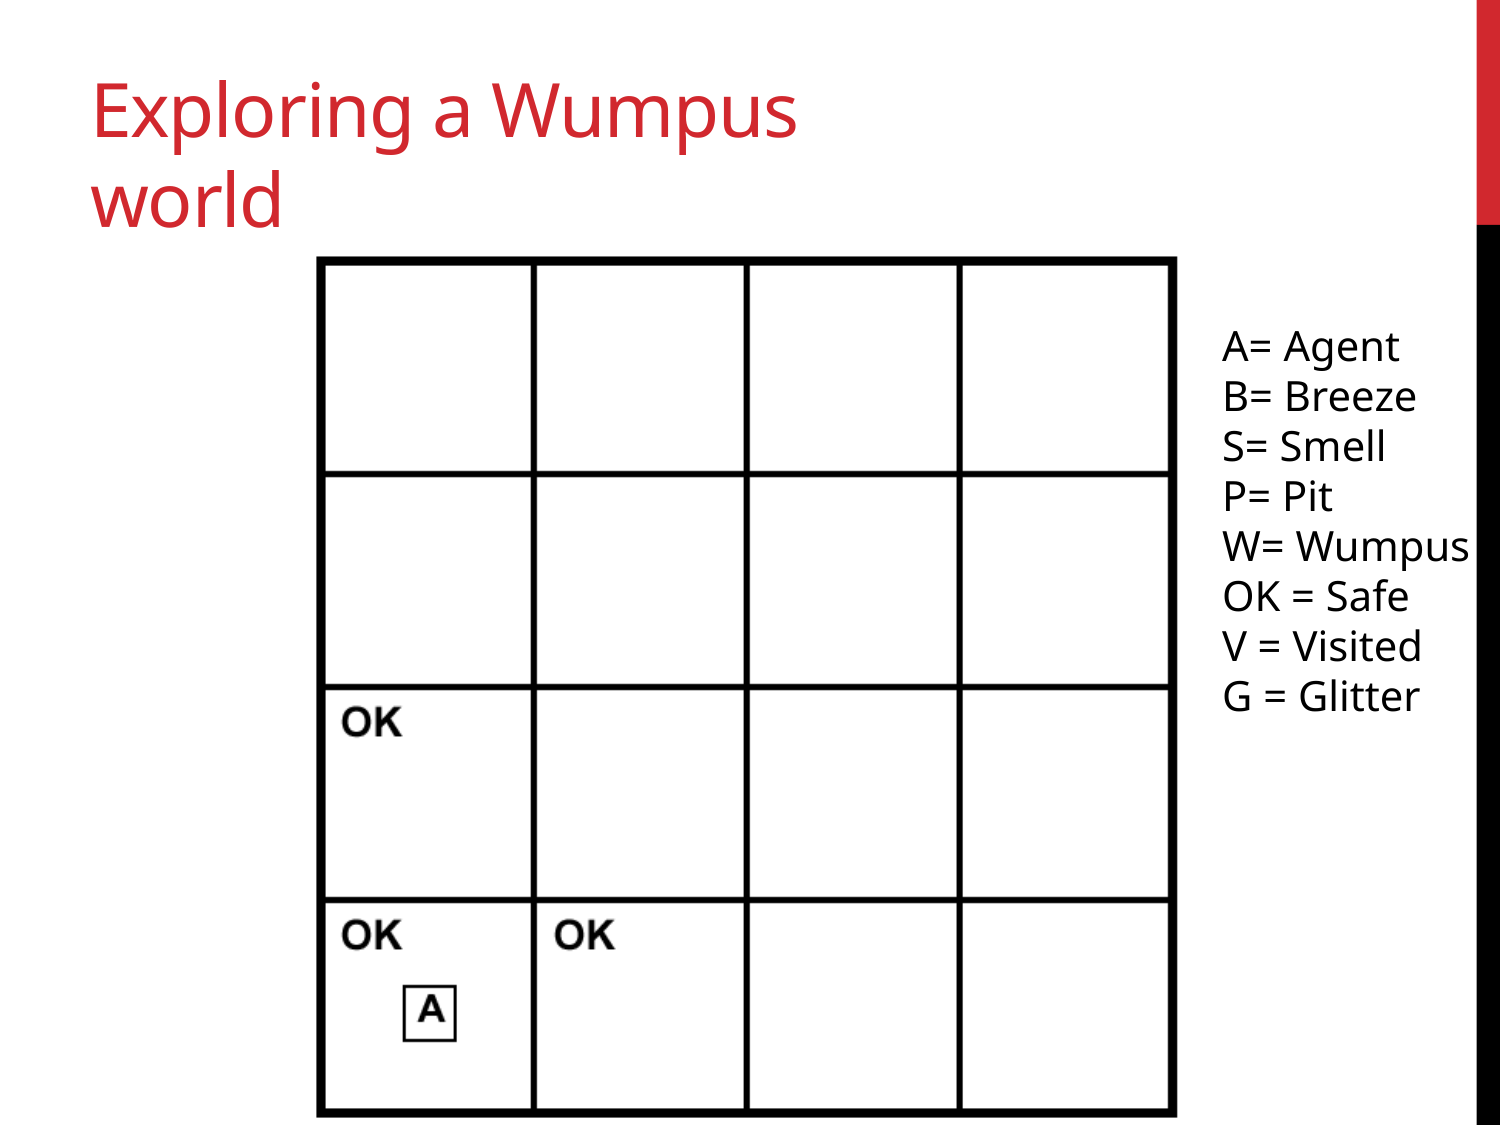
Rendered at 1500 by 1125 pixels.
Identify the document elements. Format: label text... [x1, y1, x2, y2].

title Exploring a Wumpus world [75, 25, 1025, 250]
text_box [311, 249, 1179, 1121]
text_box A= Agent B= Breeze S= Smell P= Pit W= Wumpus OK = Safe V = Visited G = Glitter [1207, 312, 1486, 778]
